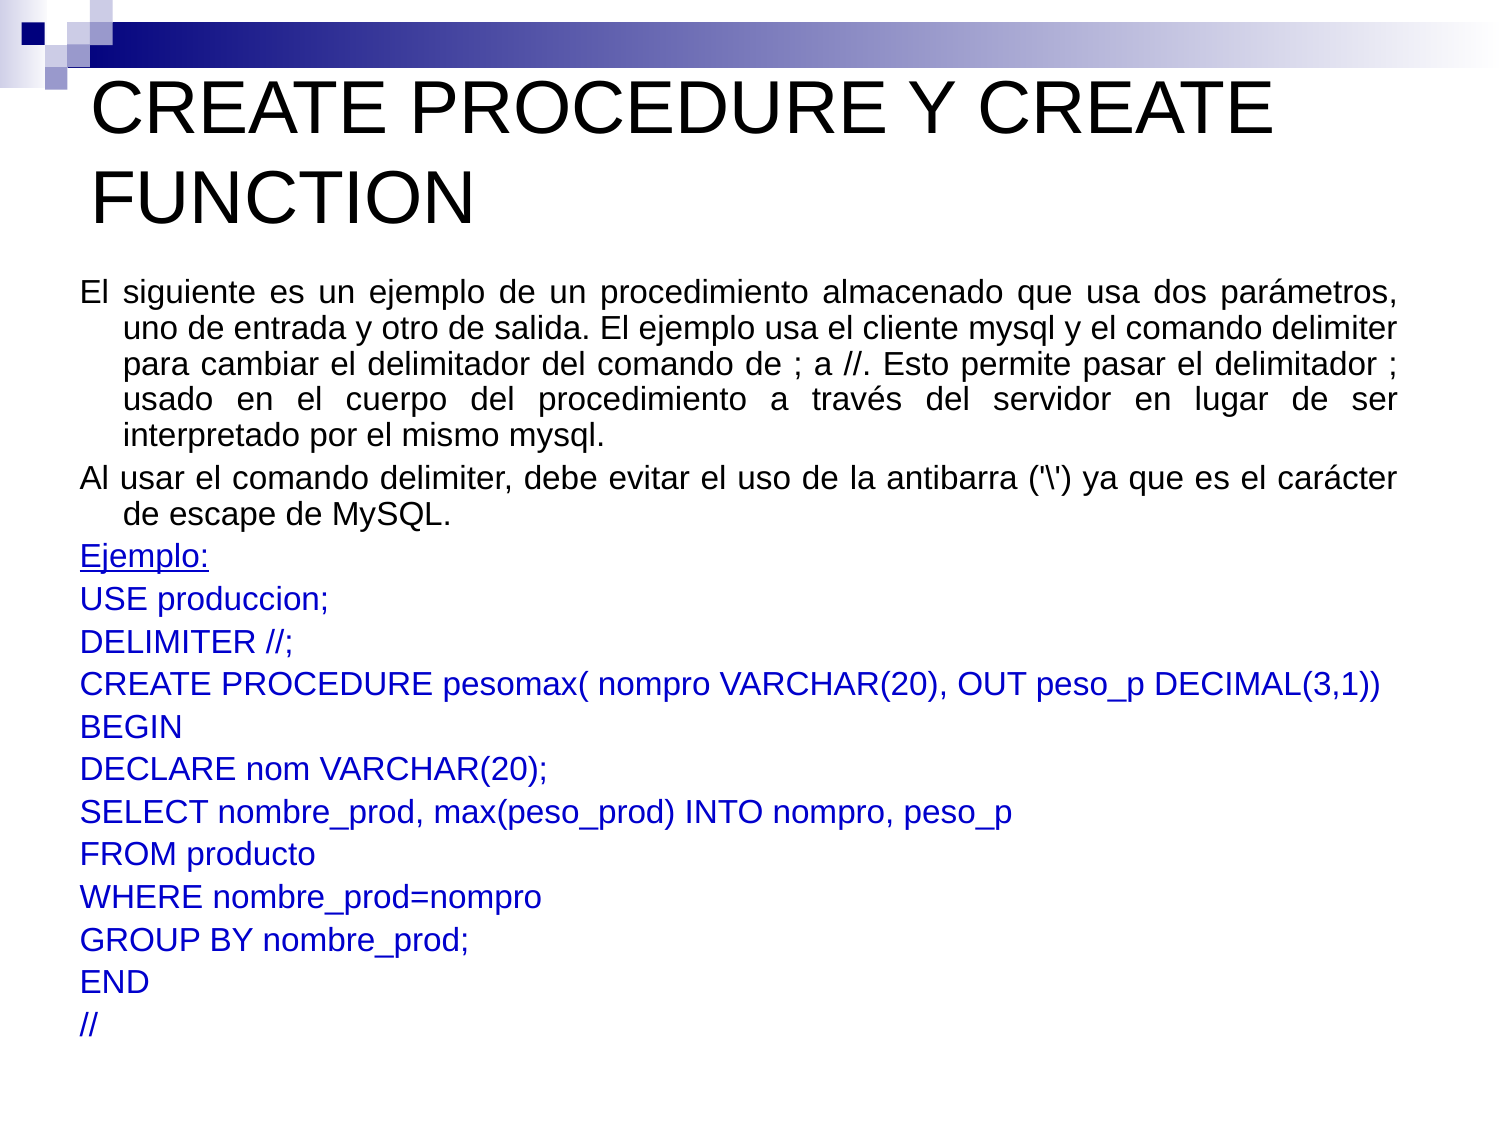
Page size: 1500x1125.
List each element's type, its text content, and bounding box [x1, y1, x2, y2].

title CREATE PROCEDURE Y CREATE FUNCTION [75, 75, 1425, 223]
text_box El siguiente es un ejemplo de un procedimiento almacenado que usa dos parámetros, uno de entrada y otro de salida. El ejemplo usa el cliente mysql y el comando delimiter para cambiar el delimitador del comando de ; a //. Esto permite pasar el delimitador ; usado en el cuerpo del procedimiento a través del servidor en lugar de ser interpretado por el mismo mysql. Al usar el comando delimiter, debe evitar el uso de la antibarra ('\') ya que es el carácter de escape de MySQL. Ejemplo: USE produccion; DELIMITER //; CREATE PROCEDURE pesomax( nompro VARCHAR(20), OUT peso_p DECIMAL(3,1)) BEGIN DECLARE nom VARCHAR(20); SELECT nombre_prod, max(peso_prod) INTO nompro, peso_p FROM producto WHERE nombre_prod=nompro GROUP BY nombre_prod; END // [64, 267, 1415, 1078]
